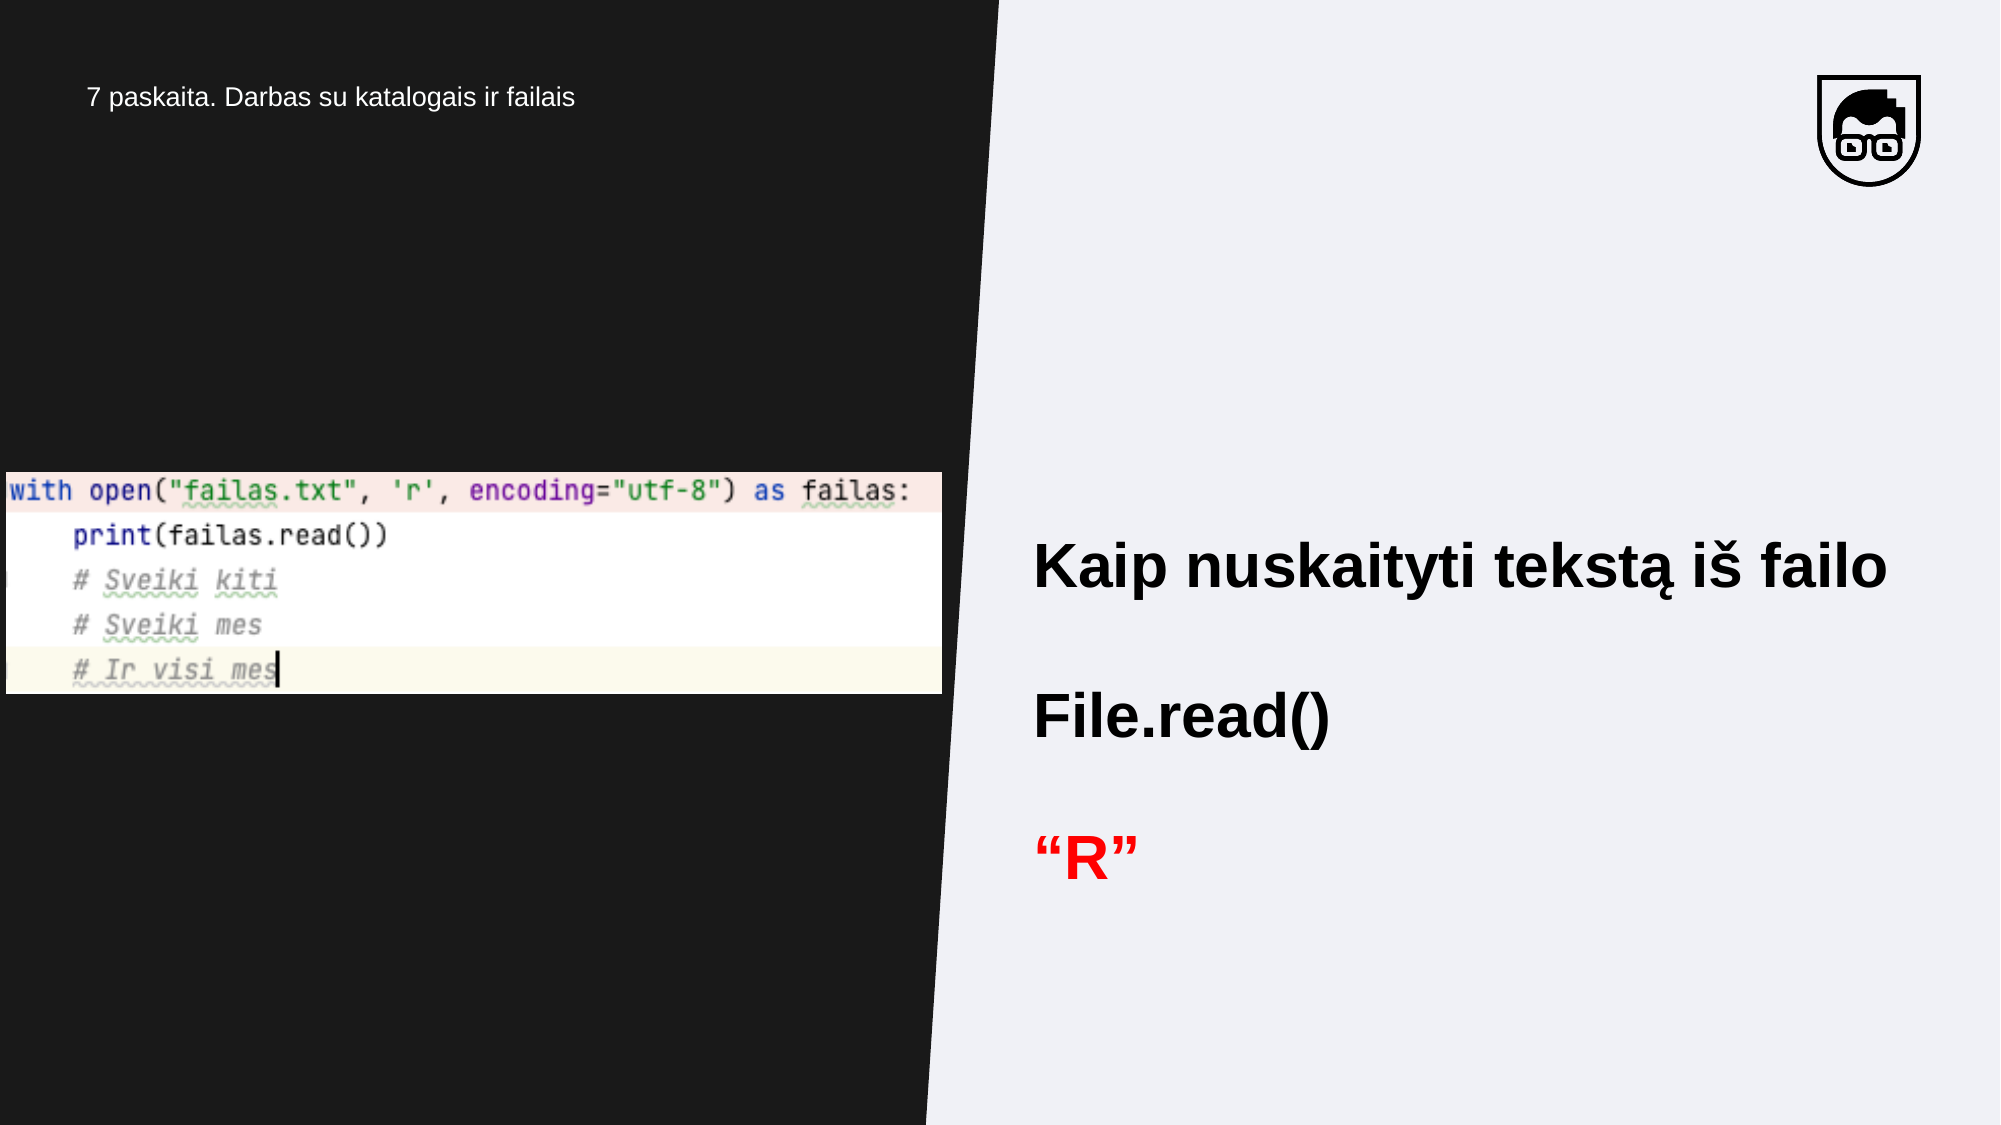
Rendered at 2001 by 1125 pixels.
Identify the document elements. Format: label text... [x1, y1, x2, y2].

text_box Kaip nuskaityti tekstą iš failo File.read() “R” [1025, 517, 1961, 900]
picture [6, 471, 943, 694]
text_box 7 paskaita. Darbas su katalogais ir failais [78, 75, 1000, 120]
